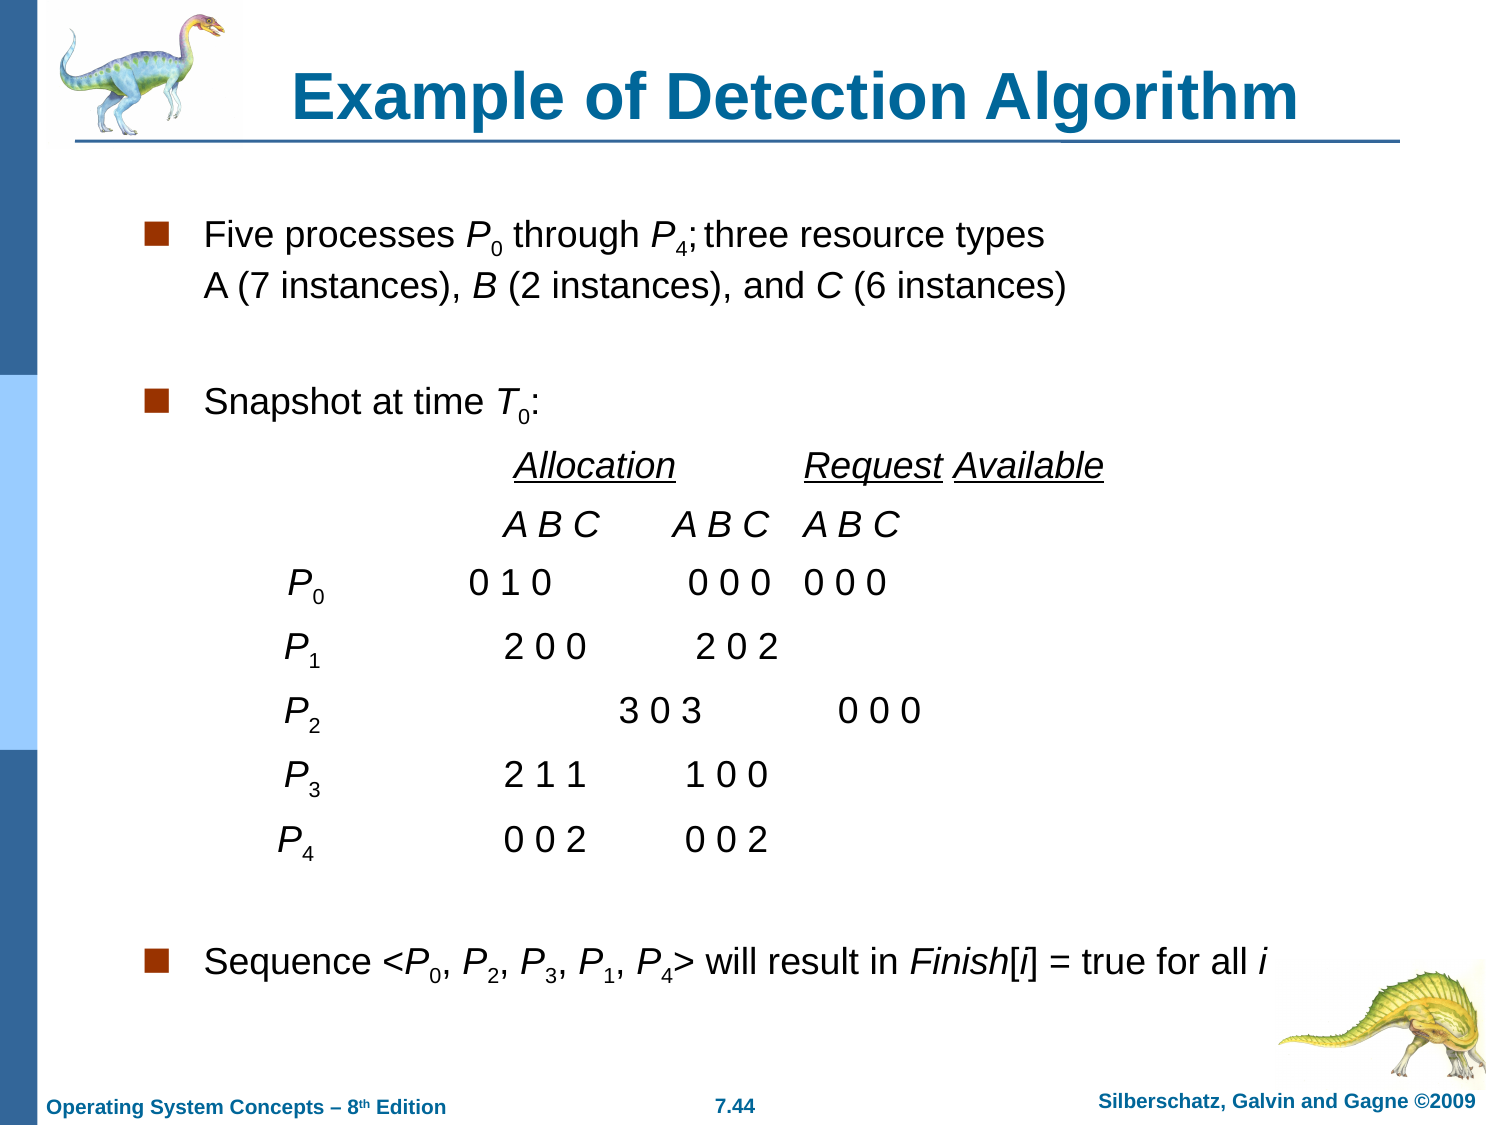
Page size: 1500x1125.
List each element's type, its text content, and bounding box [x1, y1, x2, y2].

picture [46, 0, 243, 149]
list Five processes P0 through P4; three resource types A (7 instances), B (2 instances), and C (6 instances) Snapshot at time T0: Allocation Request Available A B C A B C A B C P0 0 1 0 0 0 0 0 0 0 P1 2 0 0 2 0 2 P2 3 0 3 0 0 0 P3 2 1 1 1 0 0 P4 0 0 2 0 0 2 Sequence <P0, P2, P3, P1, P4> will result in Finish[i] = true for all i [132, 202, 1451, 1043]
title Example of Detection Algorithm [167, 45, 1426, 141]
picture [1275, 959, 1486, 1090]
